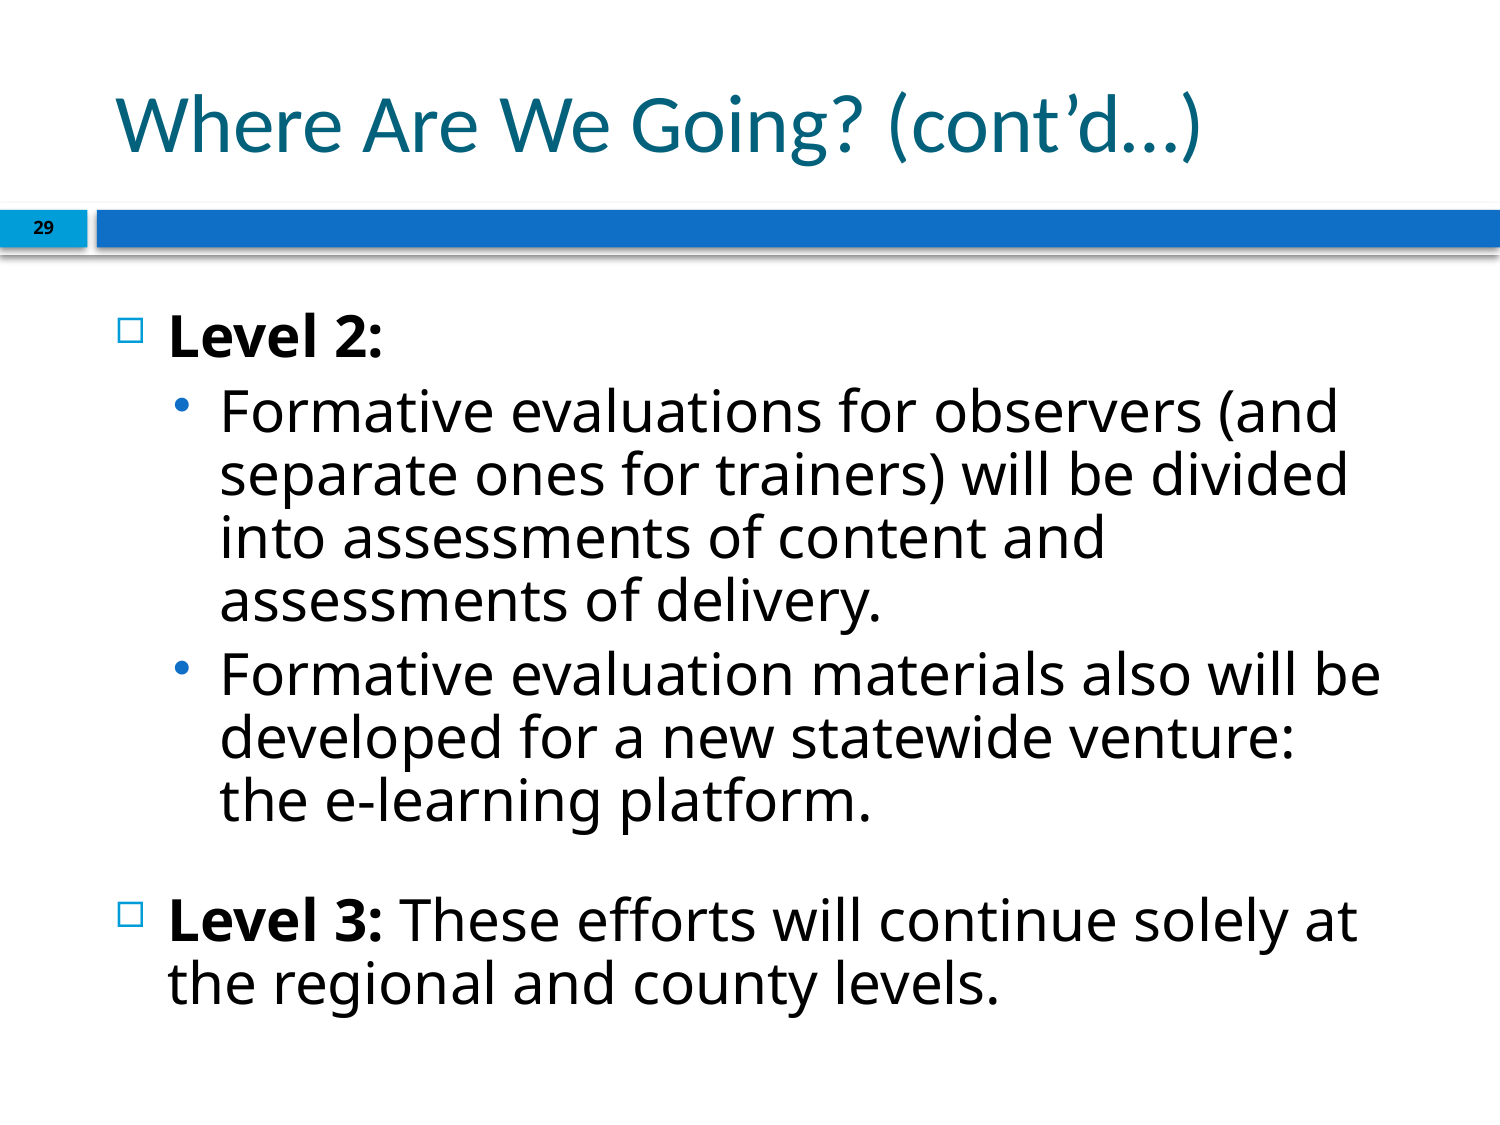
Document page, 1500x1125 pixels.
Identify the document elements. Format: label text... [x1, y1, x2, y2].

slide_number 29 [0, 208, 88, 249]
title Where Are We Going? (cont’d…) [100, 37, 1439, 201]
list Level 2: Formative evaluations for observers (and separate ones for trainers) will be divided into assessments of content and assessments of delivery. Formative evaluation materials also will be developed for a new statewide venture: the e-learning platform. Level 3: These efforts will continue solely at the regional and county levels. [99, 299, 1401, 1026]
